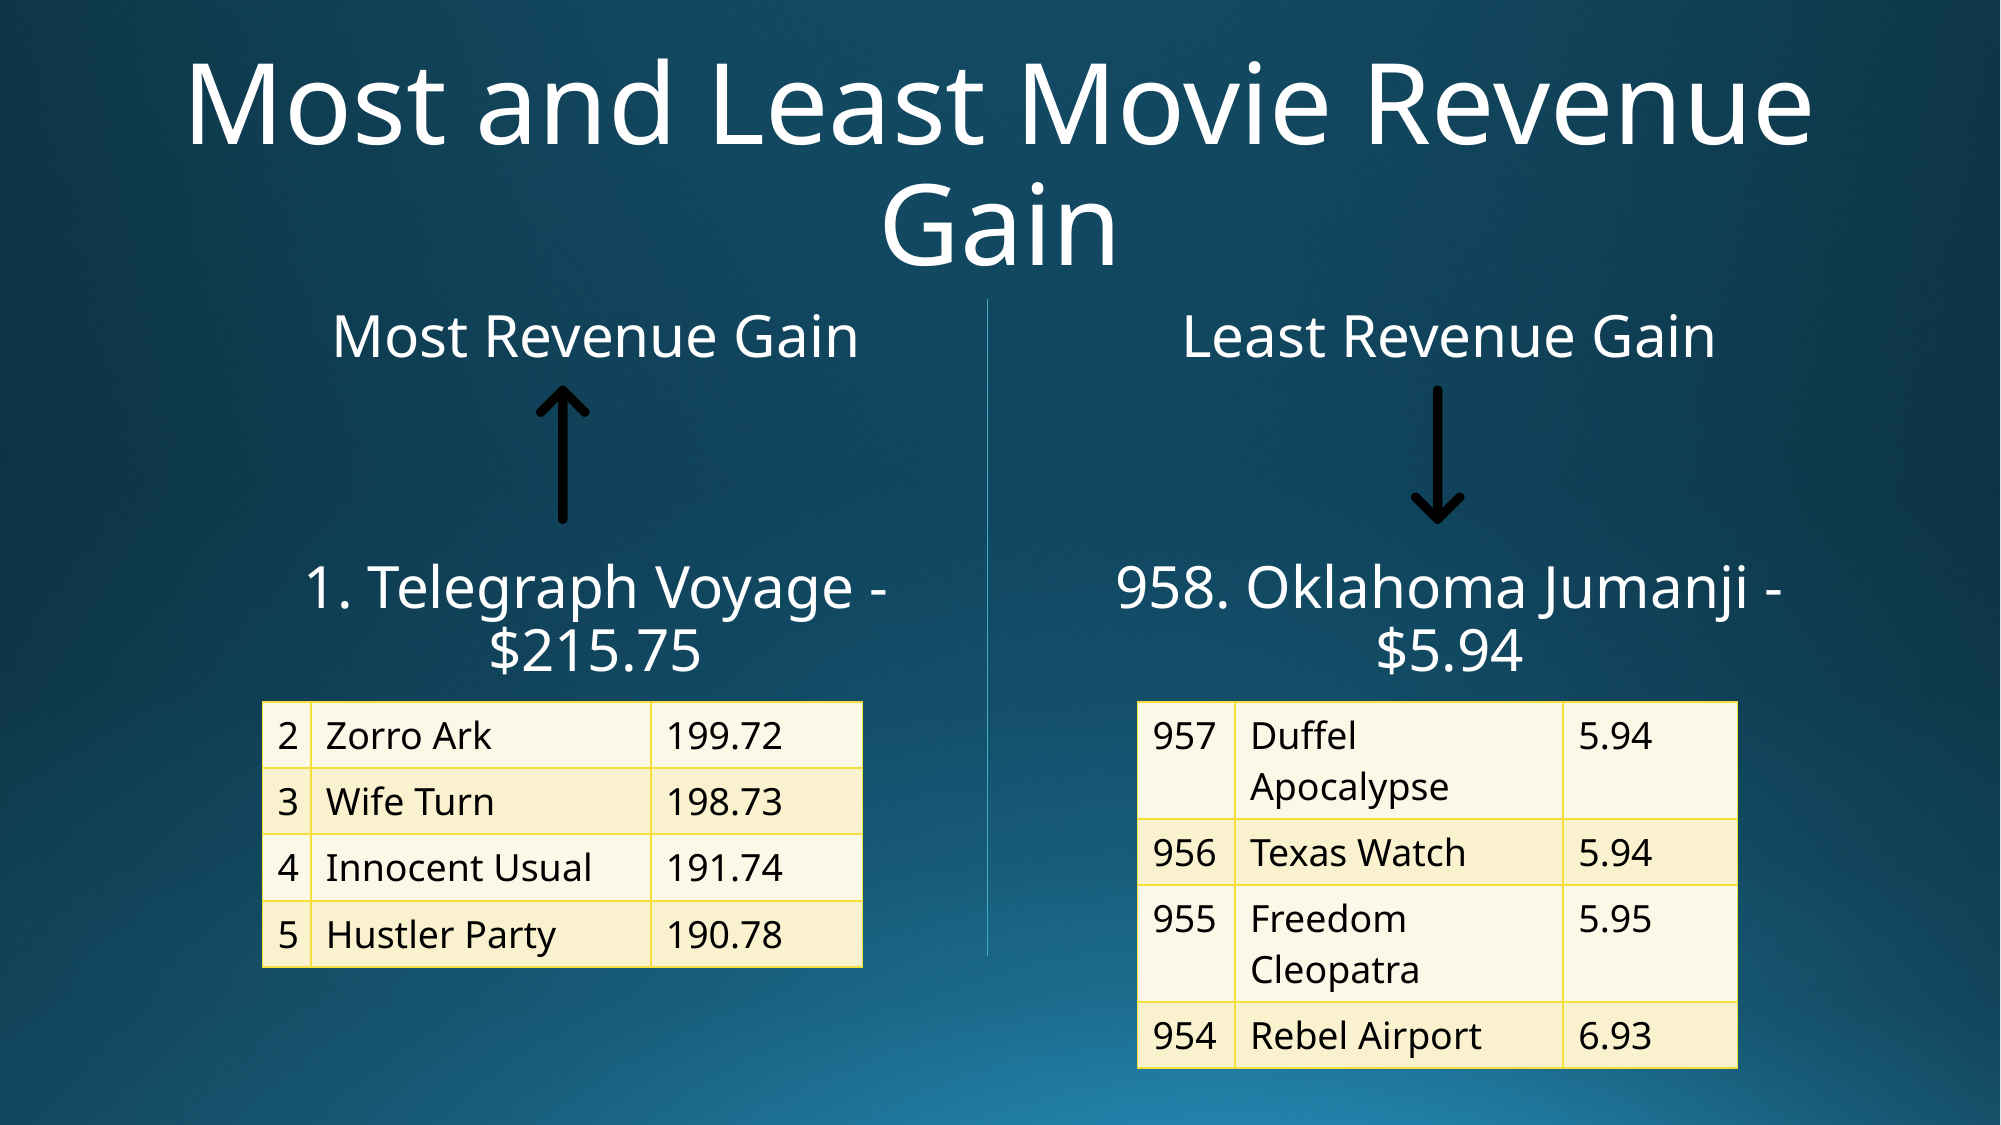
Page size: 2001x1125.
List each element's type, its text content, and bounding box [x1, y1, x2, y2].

table_cell 5.94 [1564, 820, 1737, 884]
table_cell Freedom Cleopatra [1236, 886, 1562, 1001]
table_header 2 [263, 703, 310, 767]
table_header 957 [1138, 703, 1234, 818]
table_cell 191.74 [652, 835, 862, 900]
table_cell 954 [1138, 1003, 1234, 1067]
table_cell 5 [263, 902, 310, 966]
table_cell 955 [1138, 886, 1234, 1001]
picture [0, 0, 2001, 1125]
table_cell 4 [263, 835, 310, 900]
table_cell Wife Turn [312, 769, 650, 833]
table_cell 3 [263, 769, 310, 833]
table_cell 956 [1138, 820, 1234, 884]
table_header Duffel Apocalypse [1236, 703, 1562, 818]
table_cell Texas Watch [1236, 820, 1562, 884]
list Least Revenue Gain 958. Oklahoma Jumanji - $5.94 [1036, 299, 1863, 1014]
table_cell Rebel Airport [1236, 1003, 1562, 1067]
table_cell 190.78 [652, 902, 862, 966]
table_header Zorro Ark [312, 703, 650, 767]
table_cell Innocent Usual [312, 835, 650, 900]
table_cell 6.93 [1564, 1003, 1737, 1067]
table_cell 198.73 [652, 769, 862, 833]
list Most Revenue Gain 1. Telegraph Voyage - $215.75 [183, 299, 1009, 1014]
table_cell Hustler Party [312, 902, 650, 966]
title Most and Least Movie Revenue Gain [137, 59, 1863, 278]
table_cell 5.95 [1564, 886, 1737, 1001]
table_header 199.72 [652, 703, 862, 767]
table_header 5.94 [1564, 703, 1737, 818]
